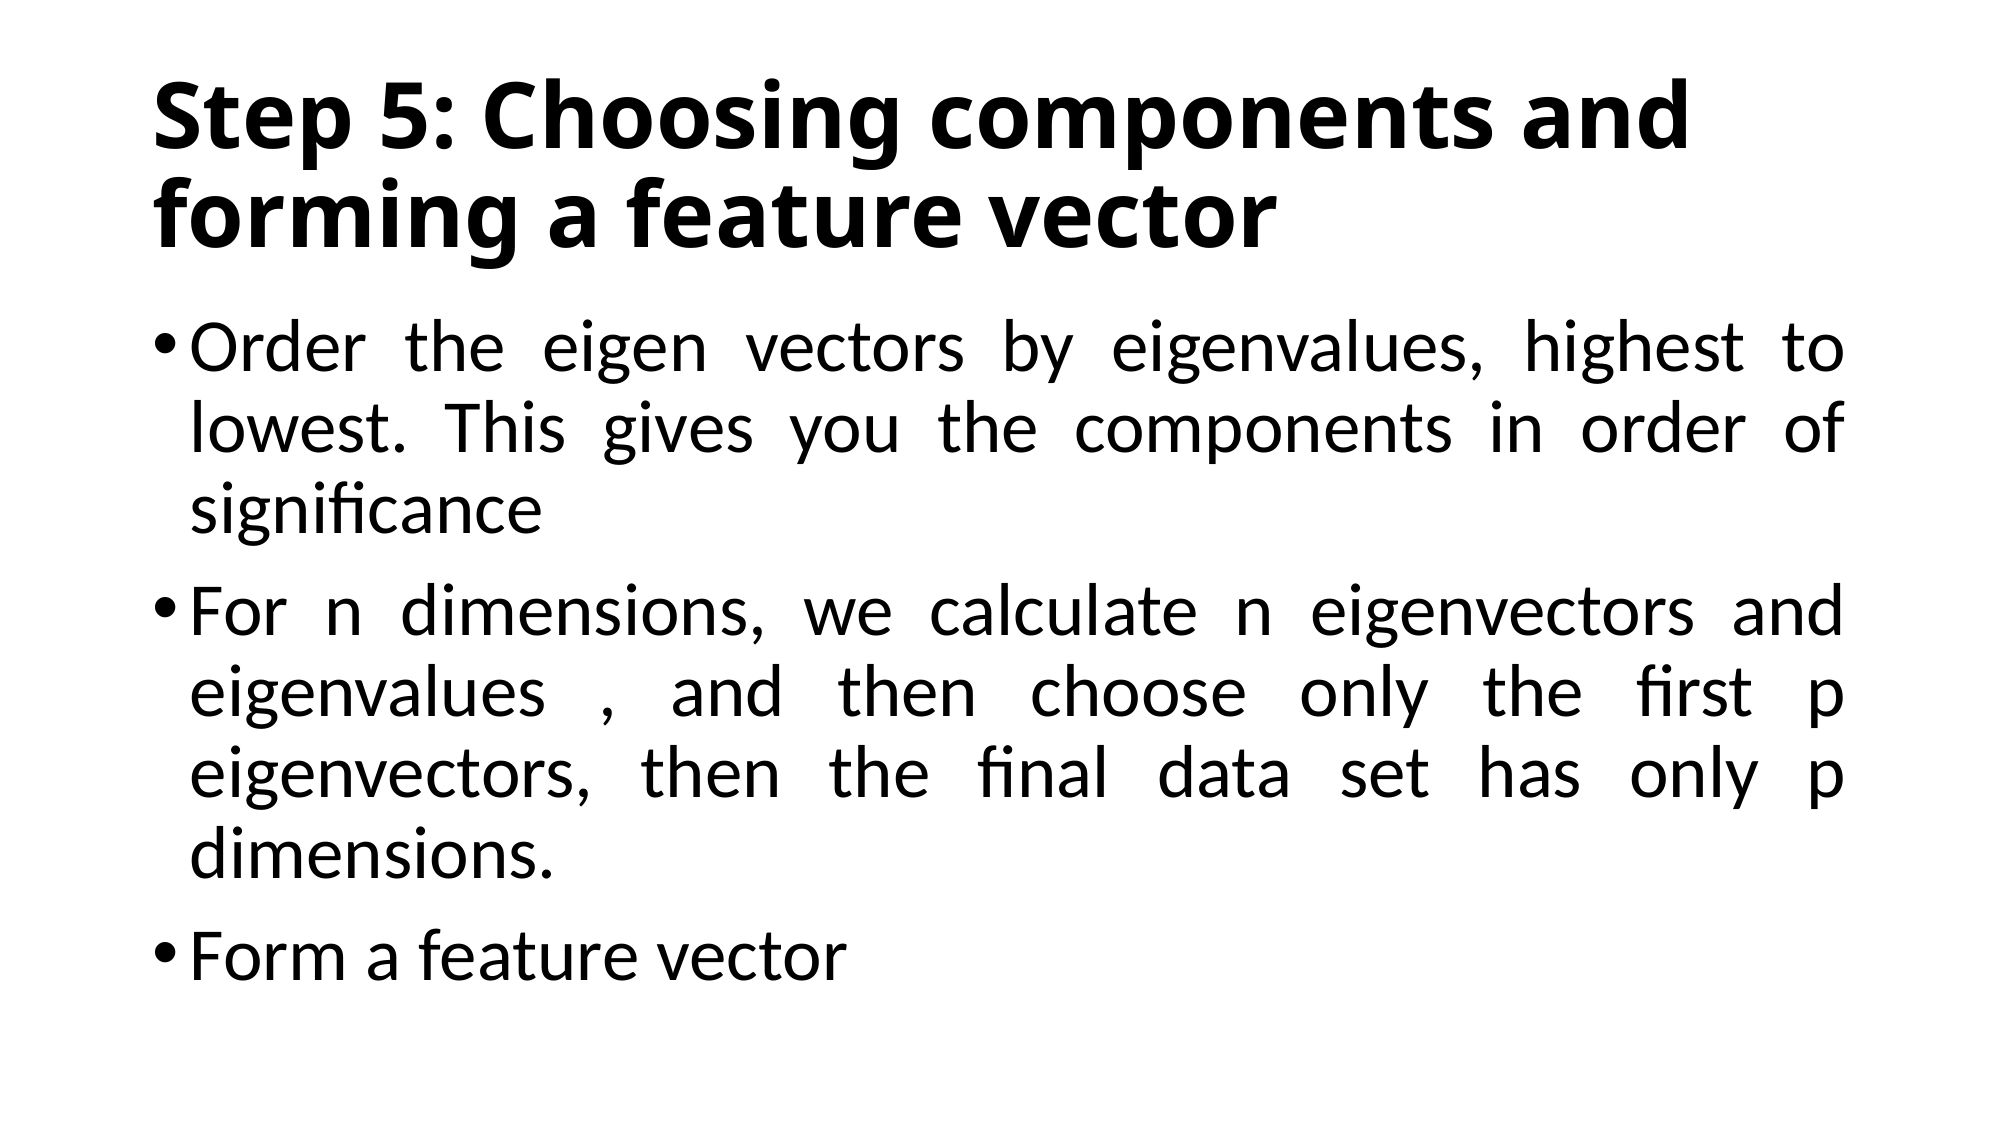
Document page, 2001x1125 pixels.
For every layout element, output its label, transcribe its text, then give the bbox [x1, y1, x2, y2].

title Step 5: Choosing components and forming a feature vector [137, 59, 1863, 278]
list Order the eigen vectors by eigenvalues, highest to lowest. This gives you the components in order of significance For n dimensions, we calculate n eigenvectors and eigenvalues , and then choose only the first p eigenvectors, then the final data set has only p dimensions. Form a feature vector [137, 299, 1863, 1014]
